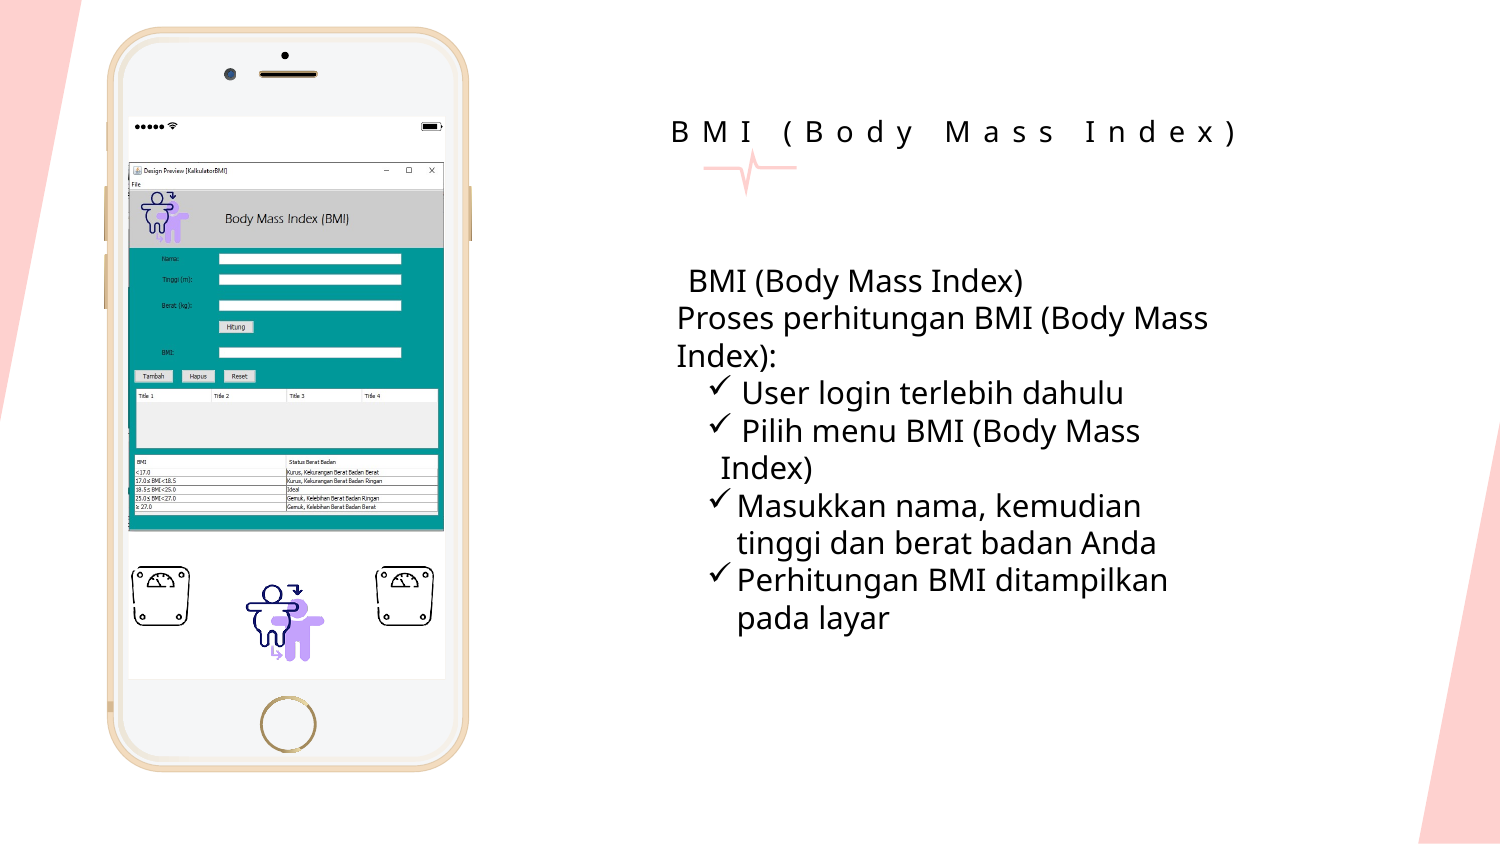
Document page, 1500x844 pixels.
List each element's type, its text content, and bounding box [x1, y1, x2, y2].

text_box BMI (Body Mass Index) Proses perhitungan BMI (Body Mass Index): User login terlebih dahulu Pilih menu BMI (Body Mass Index) Masukkan nama, kemudian tinggi dan berat badan Anda Perhitungan BMI ditampilkan pada layar [574, 253, 1247, 681]
text_box BMI (Body Mass Index) [655, 105, 1406, 156]
picture [375, 566, 435, 626]
picture [243, 582, 325, 664]
picture [131, 566, 190, 626]
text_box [103, 26, 473, 773]
picture [128, 162, 444, 532]
